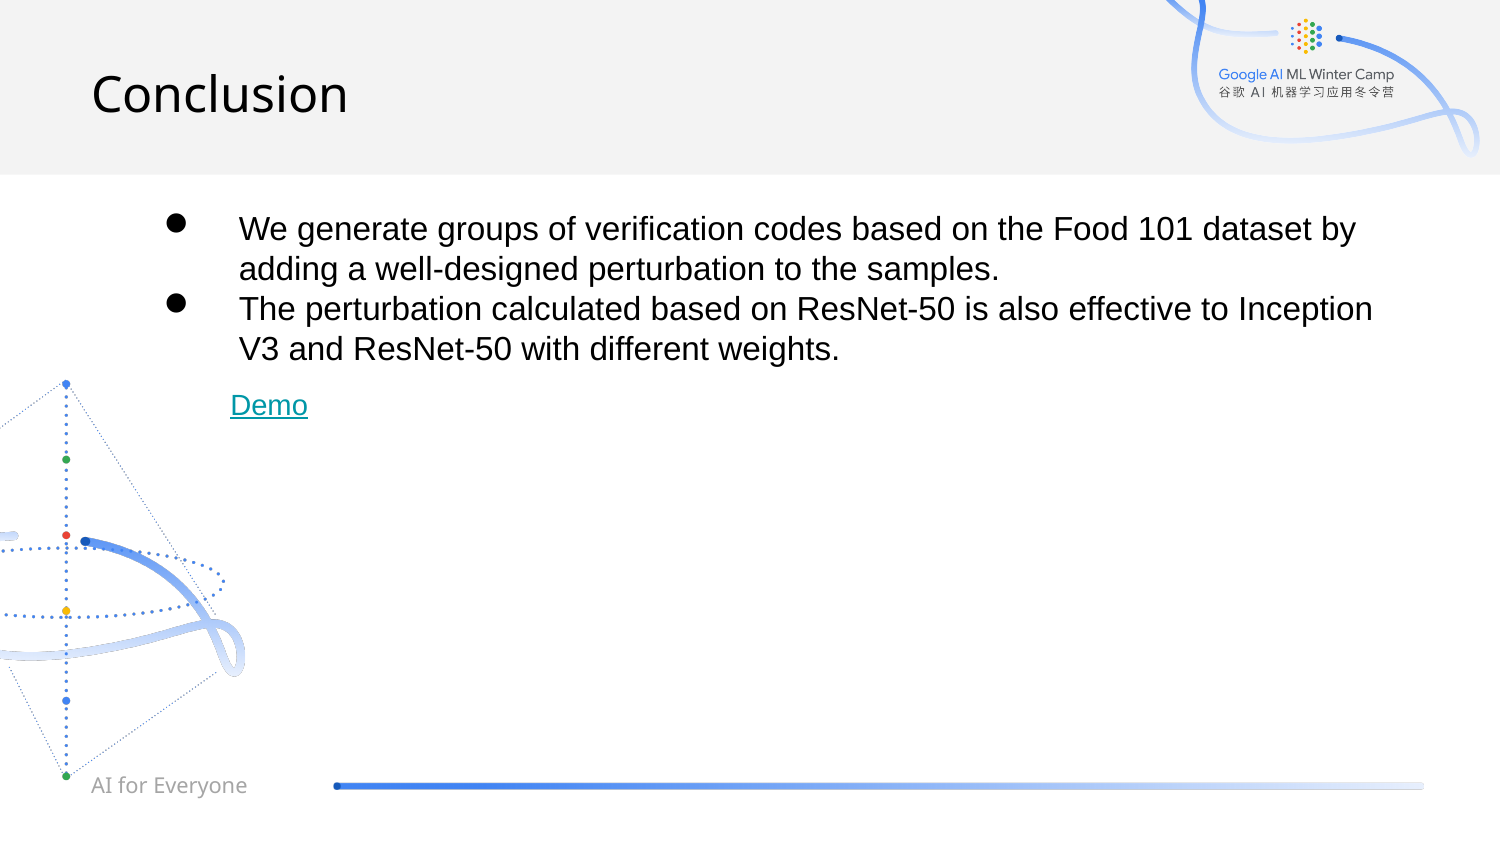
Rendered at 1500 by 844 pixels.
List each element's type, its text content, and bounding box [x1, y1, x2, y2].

text_box AI for Everyone [76, 766, 537, 804]
text_box Demo [215, 378, 324, 429]
text_box Conclusion [76, 47, 651, 143]
picture [537, 782, 1423, 789]
picture [1162, 0, 1480, 158]
picture [0, 378, 246, 782]
text_box We generate groups of verification codes based on the Food 101 dataset by adding a well-designed perturbation to the samples. The perturbation calculated based on ResNet-50 is also effective to Inception V3 and ResNet-50 with different weights. [149, 200, 1402, 694]
